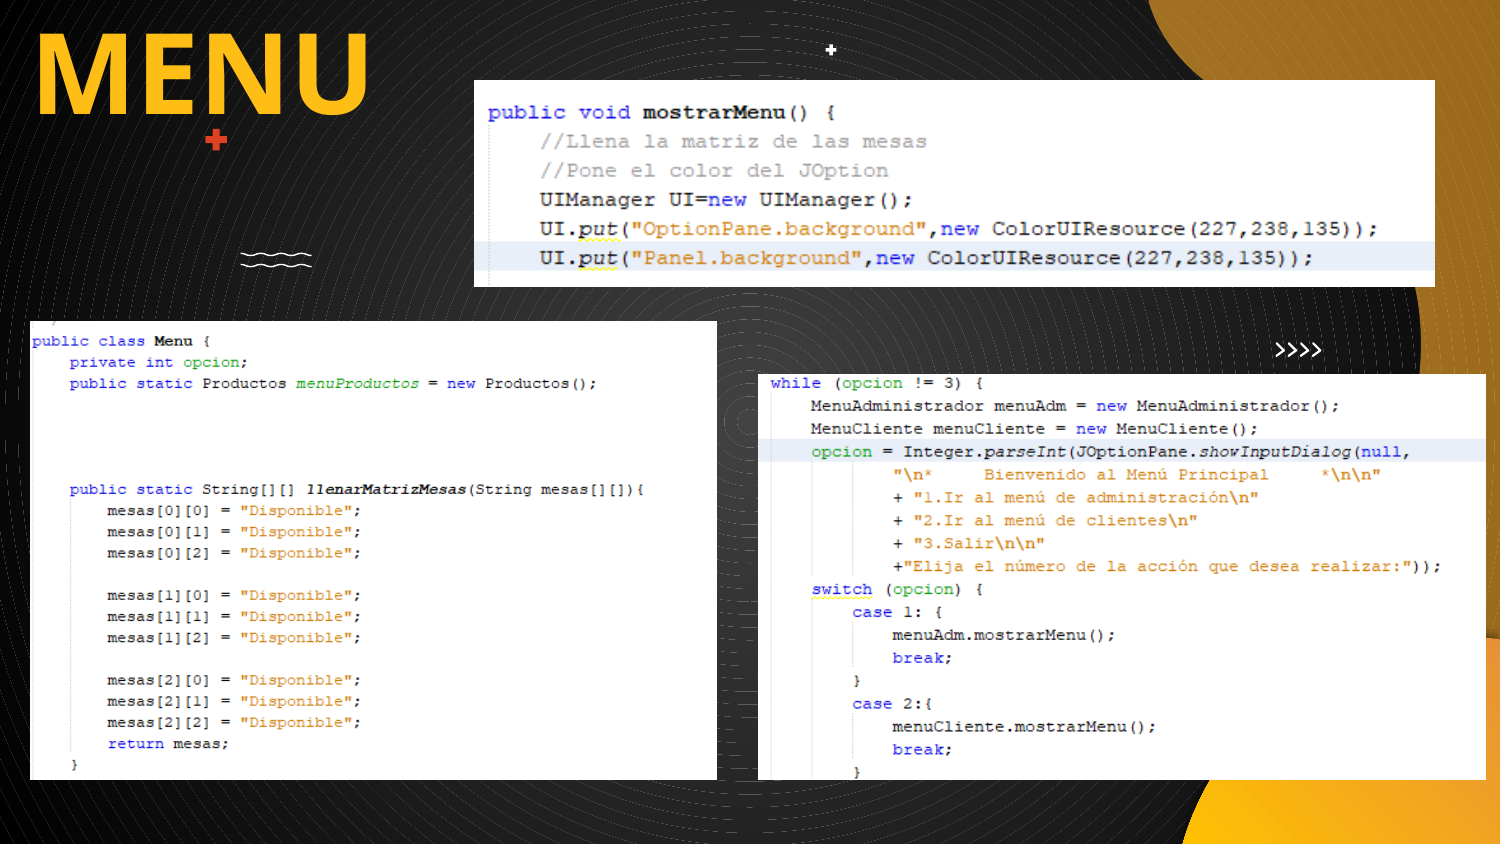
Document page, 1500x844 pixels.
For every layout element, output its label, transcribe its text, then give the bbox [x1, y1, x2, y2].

picture [30, 321, 717, 781]
picture [474, 79, 1435, 287]
picture [758, 374, 1486, 781]
title MENU [30, 0, 717, 138]
